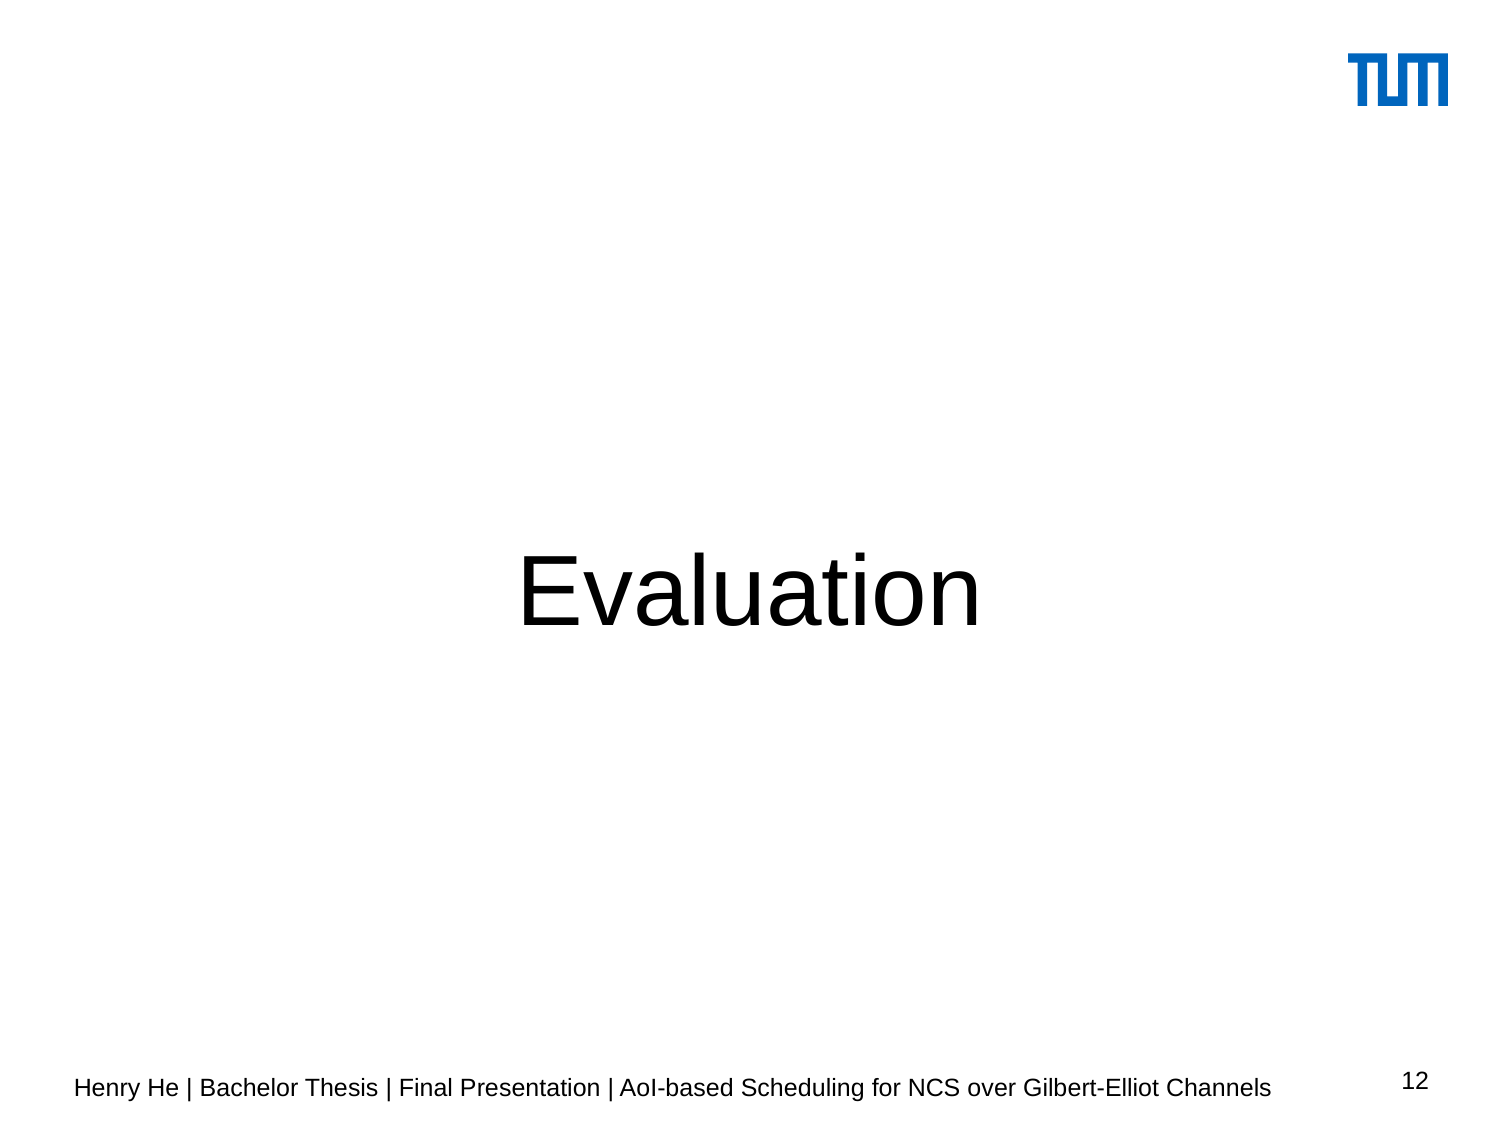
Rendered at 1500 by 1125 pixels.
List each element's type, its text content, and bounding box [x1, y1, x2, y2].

slide_number 12 [1351, 1056, 1444, 1116]
list Evaluation [58, 207, 1441, 1029]
